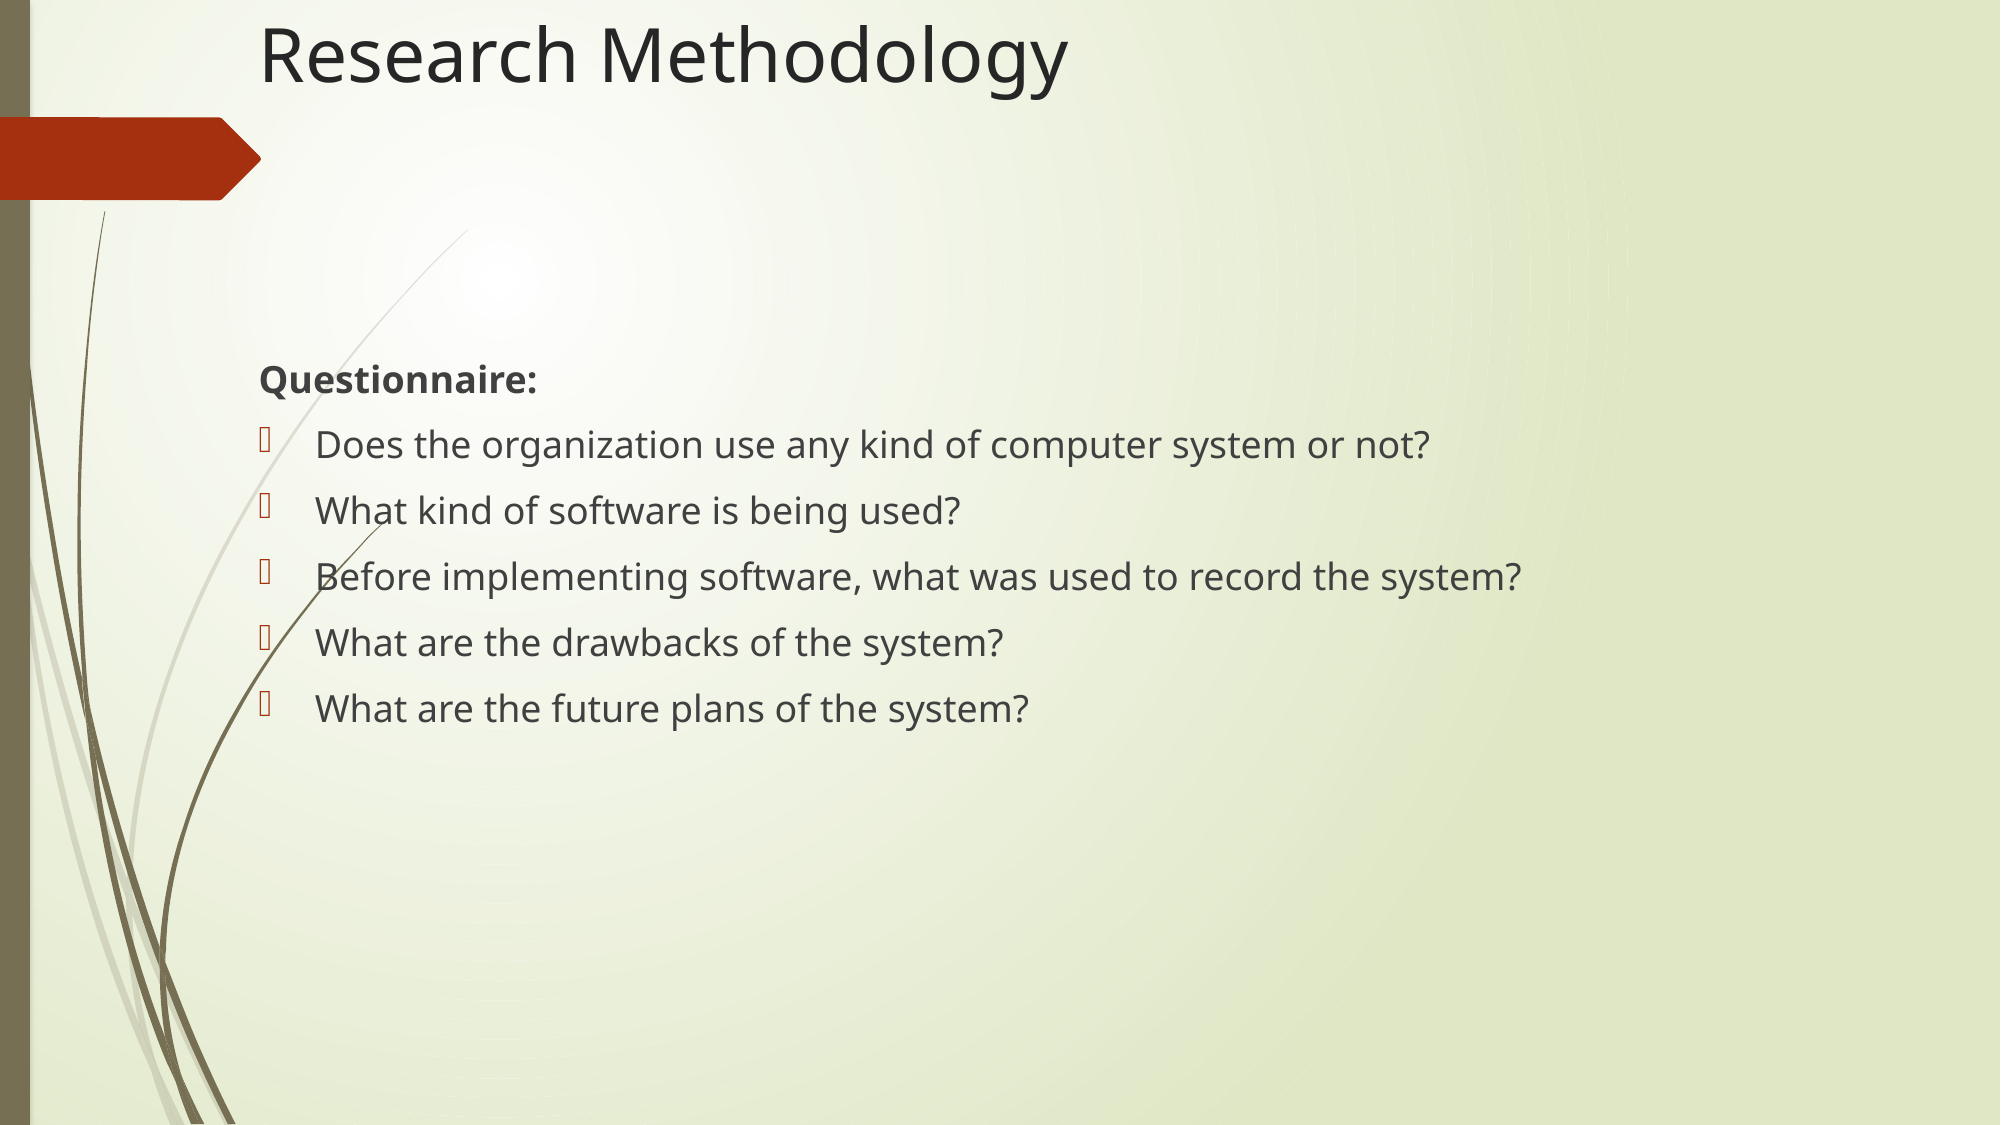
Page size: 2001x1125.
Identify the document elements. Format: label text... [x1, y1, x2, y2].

title Research Methodology [243, 0, 1887, 287]
list Questionnaire: Does the organization use any kind of computer system or not? What kind of software is being used? Before implementing software, what was used to record the system? What are the drawbacks of the system? What are the future plans of the system? [243, 287, 1887, 1021]
